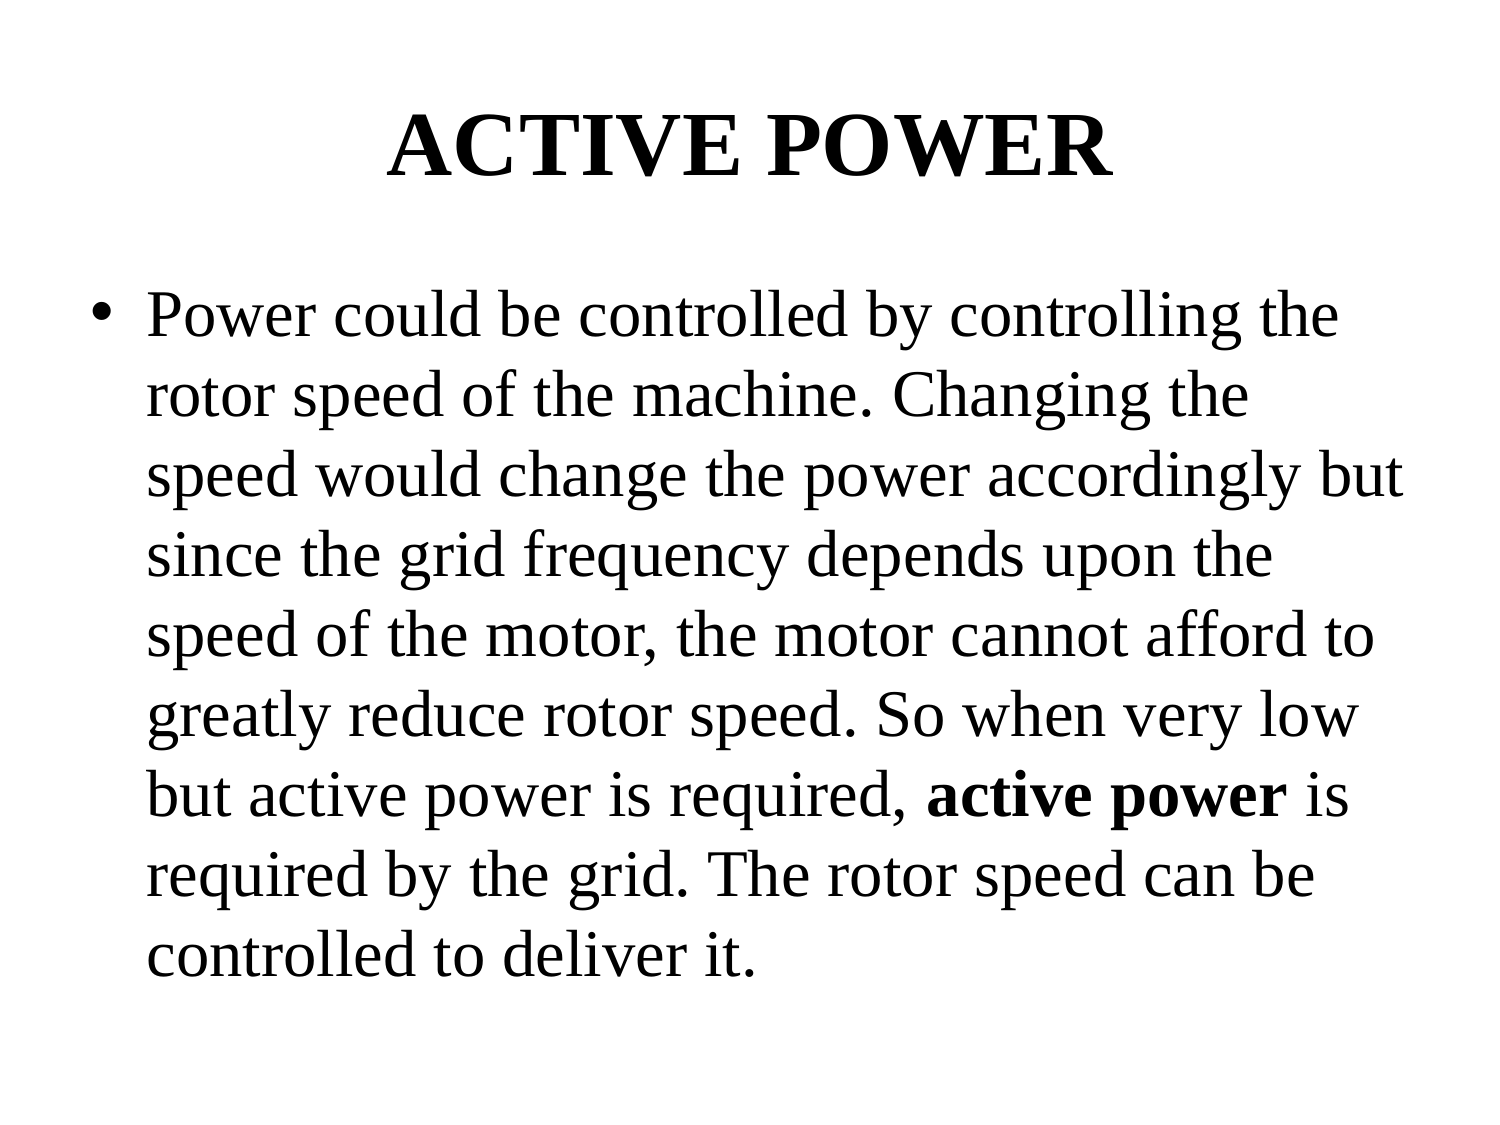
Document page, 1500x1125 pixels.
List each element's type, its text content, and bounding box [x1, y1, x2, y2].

list Power could be controlled by controlling the rotor speed of the machine. Changing the speed would change the power accordingly but since the grid frequency depends upon the speed of the motor, the motor cannot afford to greatly reduce rotor speed. So when very low but active power is required, active power is required by the grid. The rotor speed can be controlled to deliver it. [75, 262, 1425, 1005]
title ACTIVE POWER [75, 45, 1425, 233]
